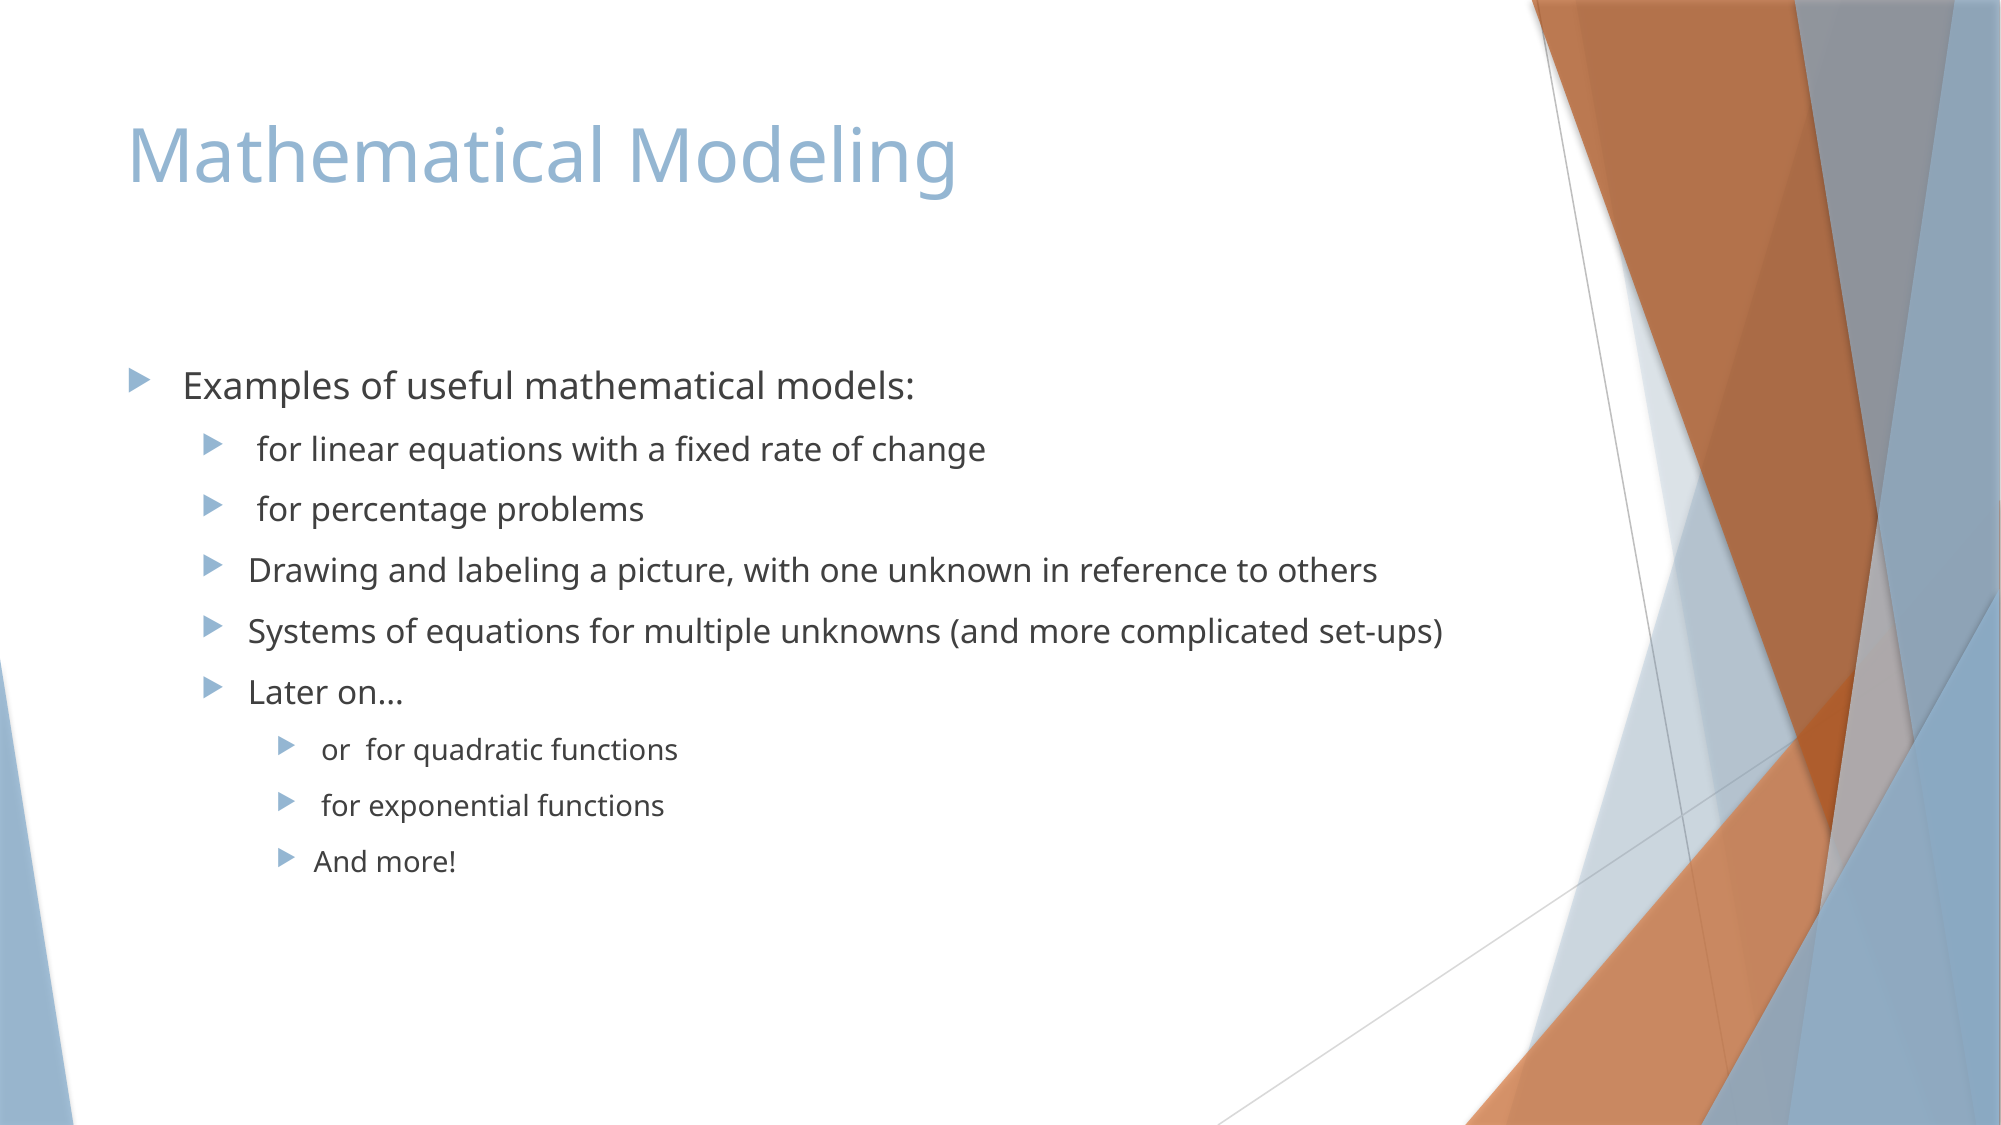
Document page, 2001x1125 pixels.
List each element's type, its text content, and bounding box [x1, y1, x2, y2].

title Mathematical Modeling [111, 99, 1522, 317]
